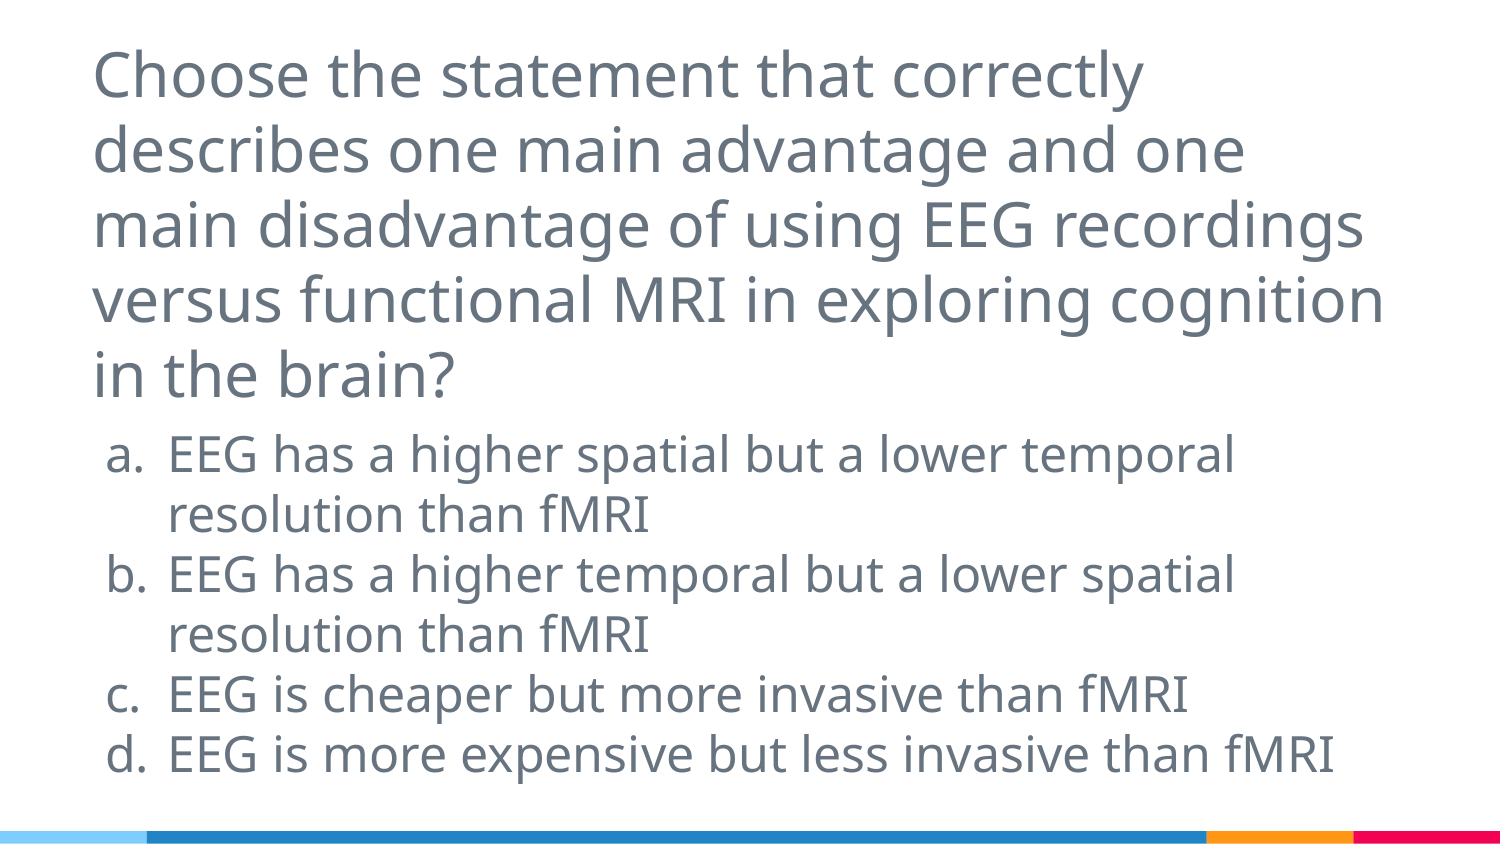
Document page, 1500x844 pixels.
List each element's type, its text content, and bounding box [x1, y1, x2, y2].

list Choose the statement that correctly describes one main advantage and one main disadvantage of using EEG recordings versus functional MRI in exploring cognition in the brain? EEG has a higher spatial but a lower temporal resolution than fMRI EEG has a higher temporal but a lower spatial resolution than fMRI EEG is cheaper but more invasive than fMRI EEG is more expensive but less invasive than fMRI [77, 20, 1408, 758]
